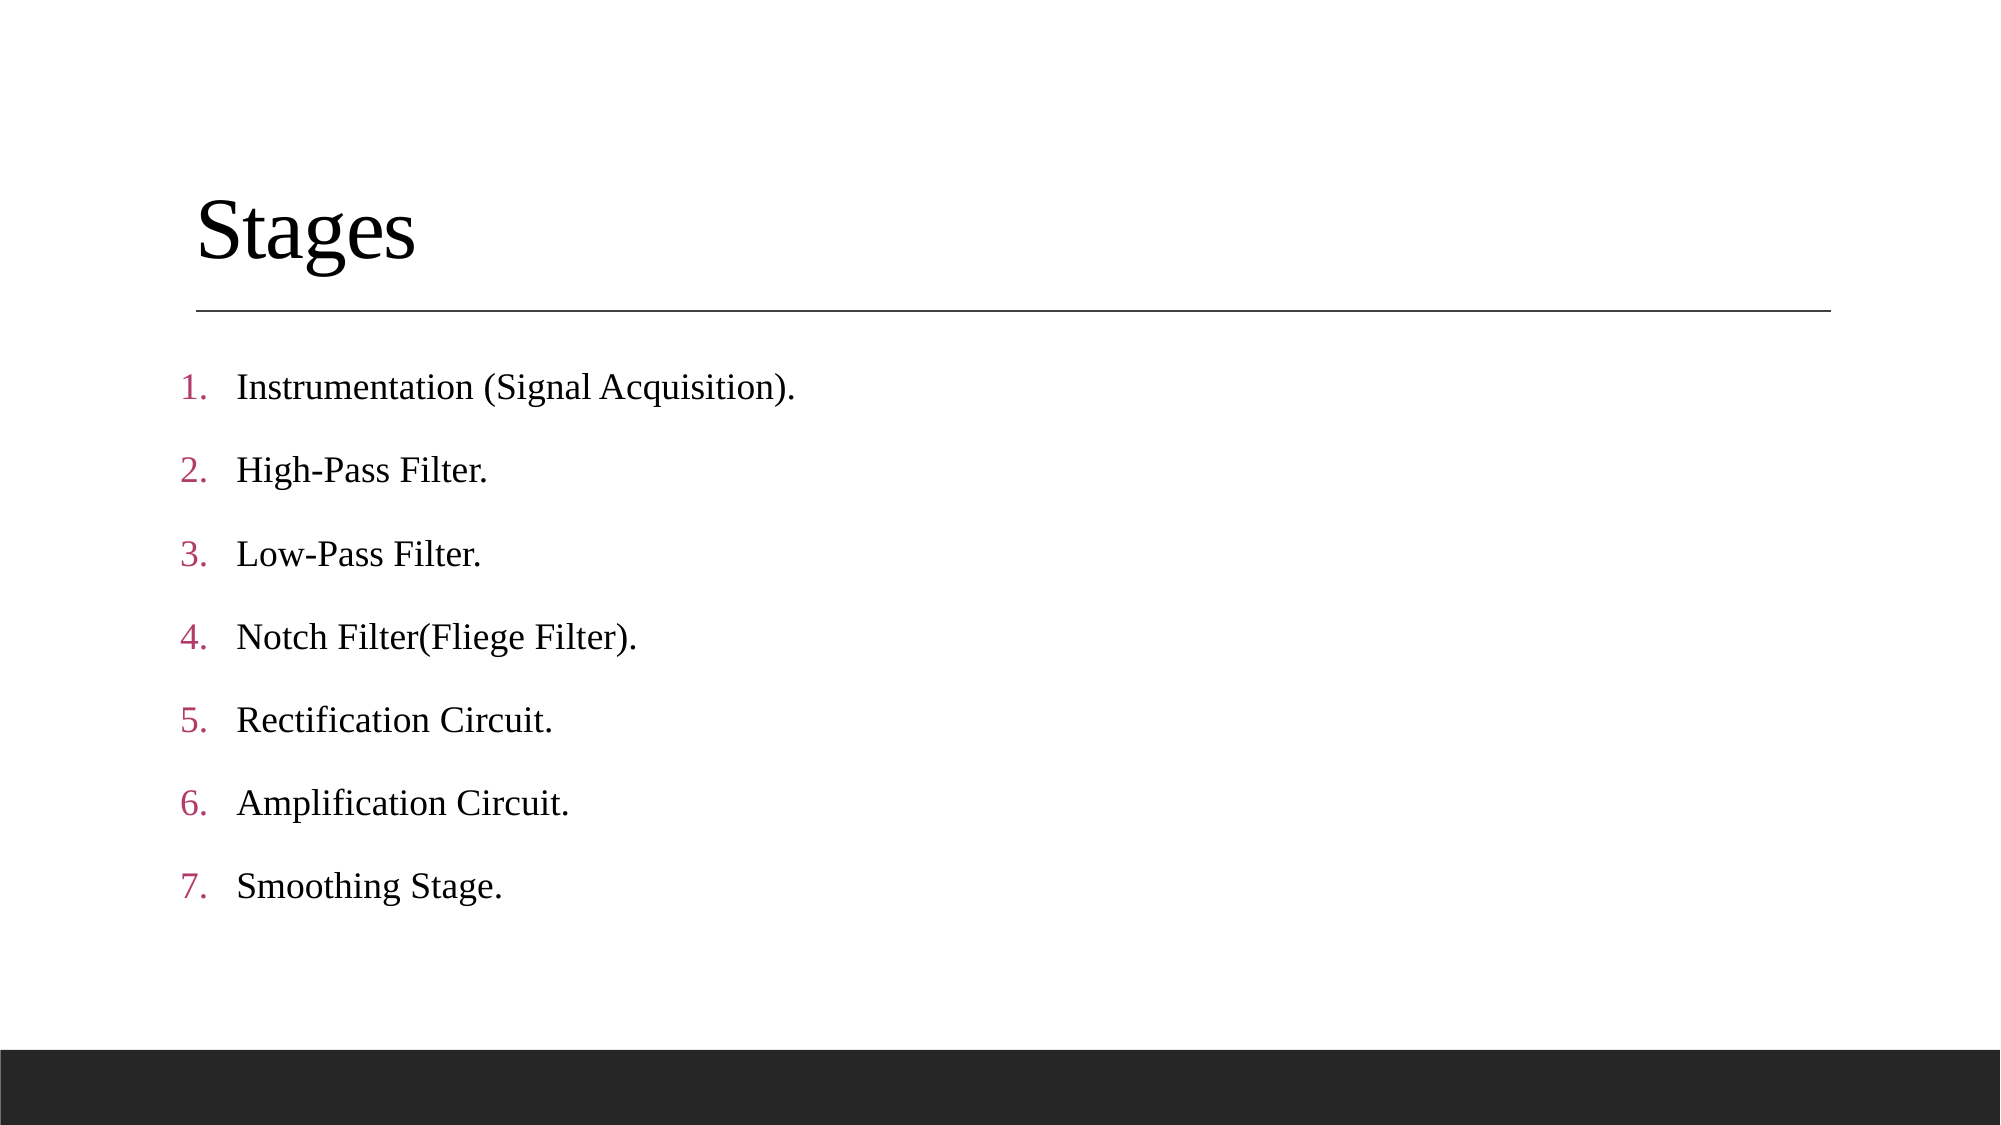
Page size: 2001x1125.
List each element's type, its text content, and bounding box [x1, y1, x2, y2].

title Stages [180, 47, 1830, 285]
list Instrumentation (Signal Acquisition). High-Pass Filter. Low-Pass Filter. Notch Filter(Fliege Filter). Rectification Circuit. Amplification Circuit. Smoothing Stage. [180, 345, 1830, 963]
